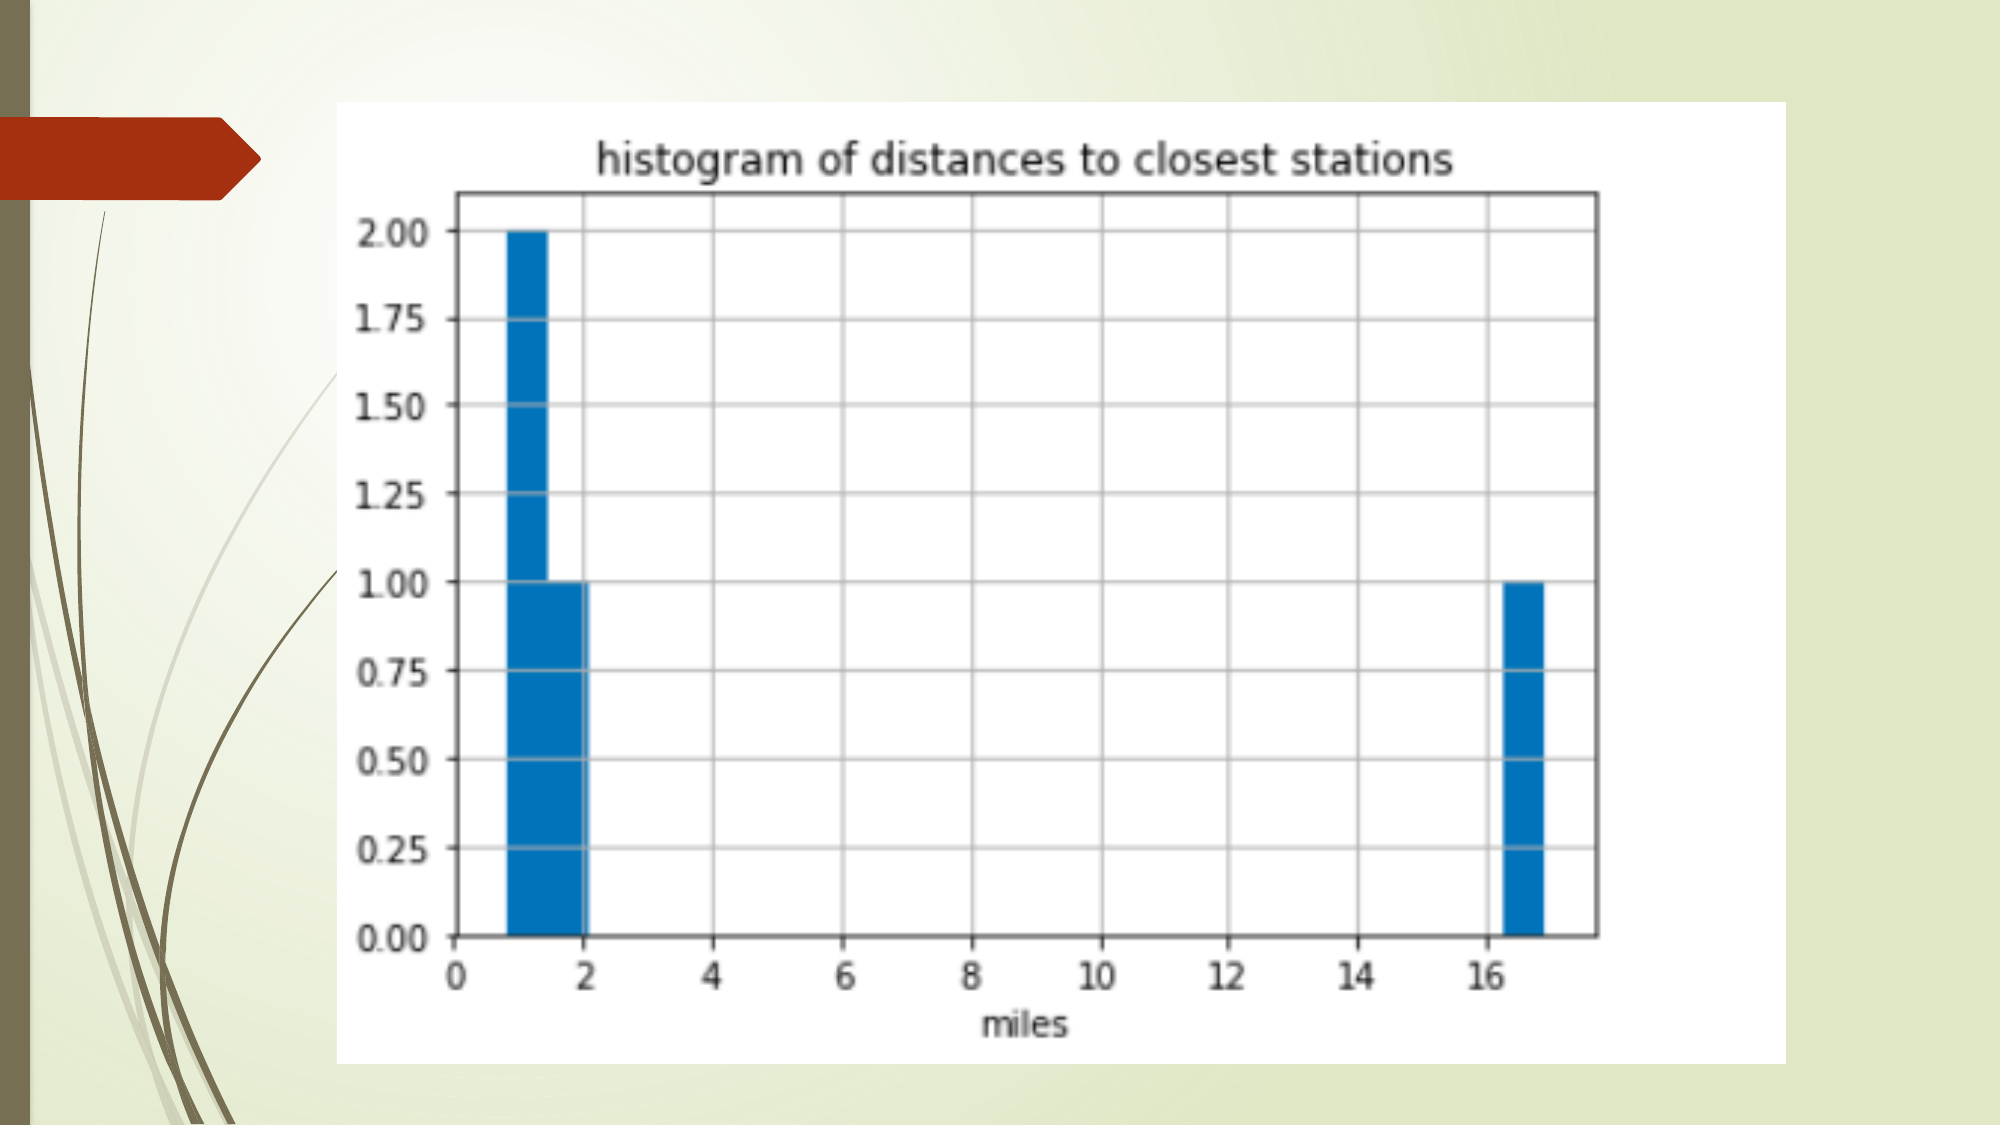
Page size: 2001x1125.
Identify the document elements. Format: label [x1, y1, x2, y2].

list [336, 102, 1787, 1064]
